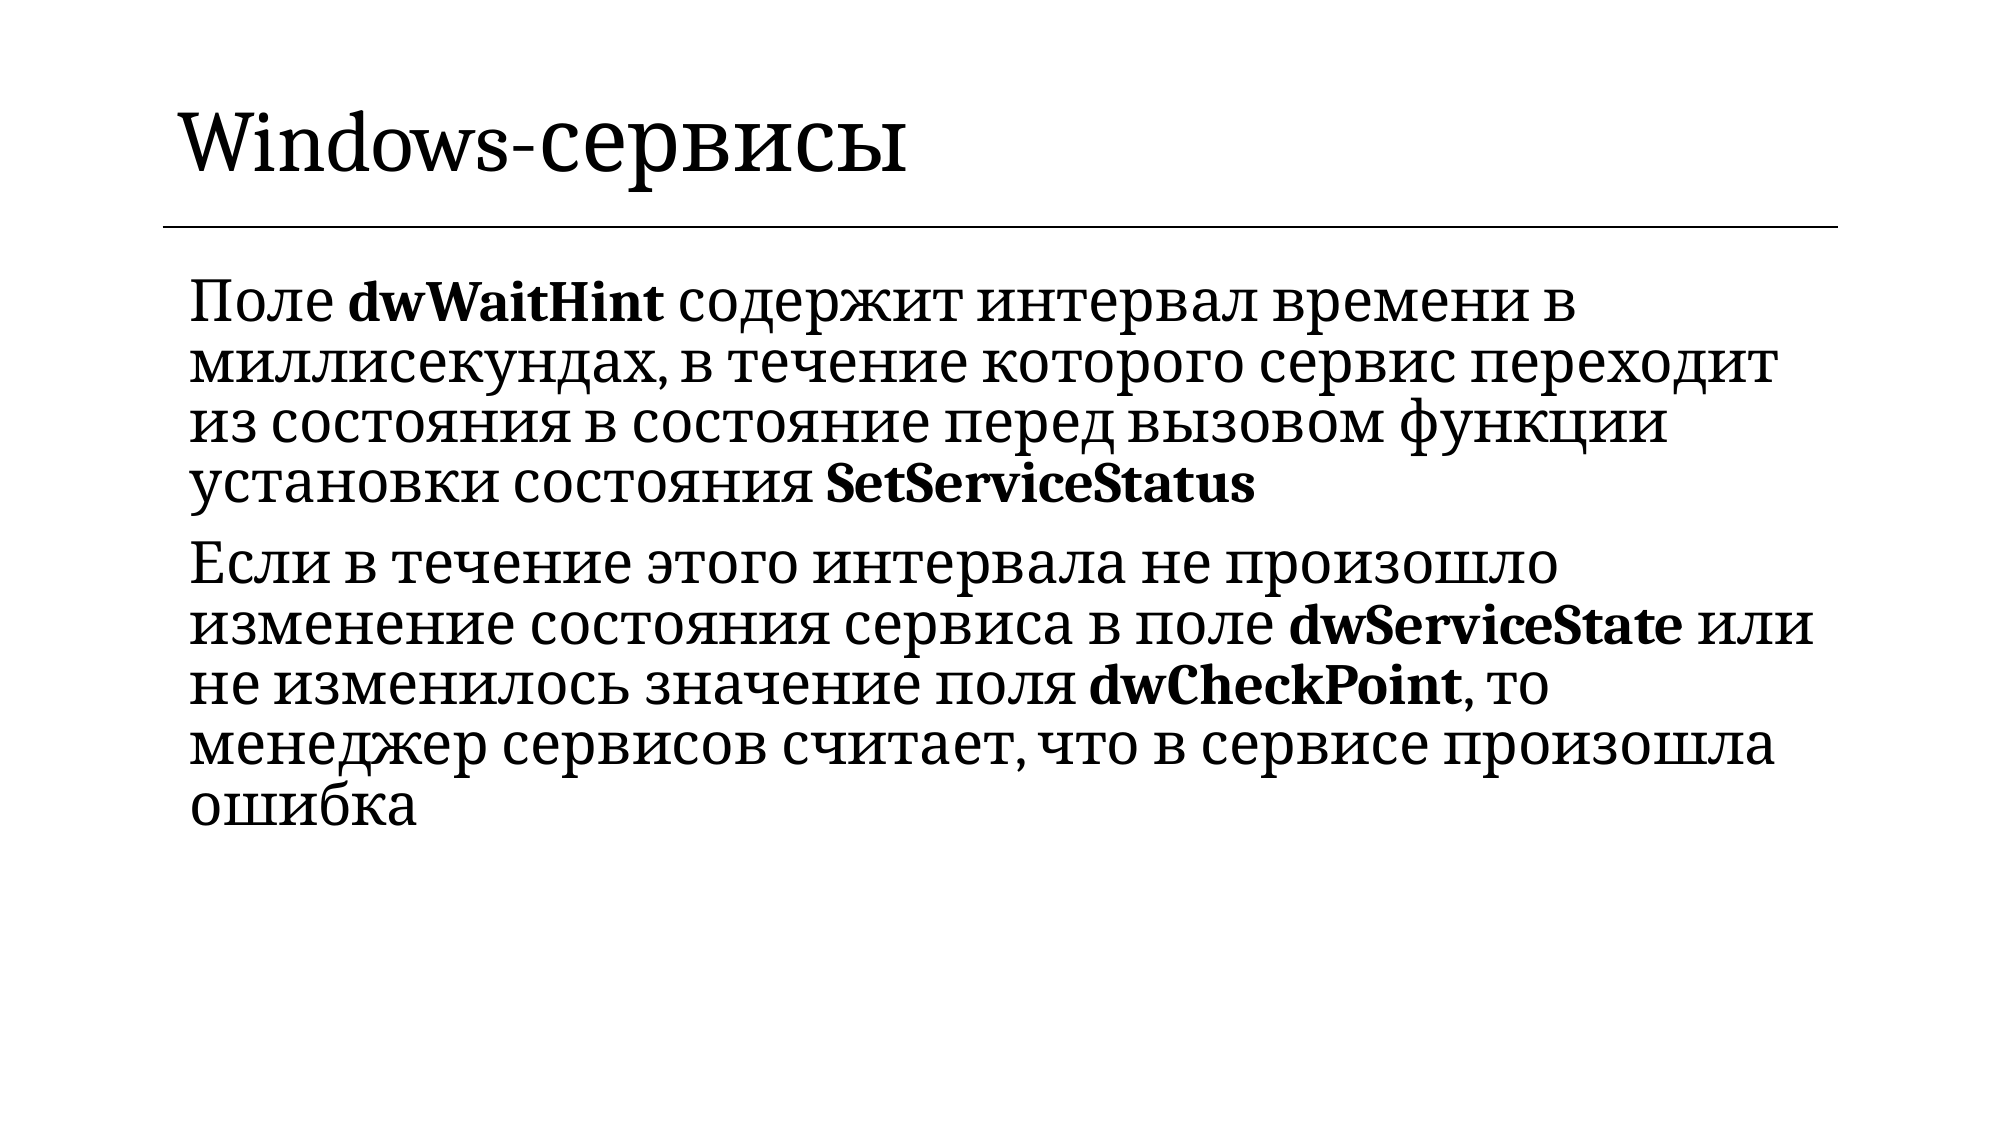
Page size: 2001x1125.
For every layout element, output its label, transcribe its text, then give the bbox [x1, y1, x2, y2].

table_header Windows-сервисы [163, 60, 1838, 226]
list Поле dwWaitHint содержит интервал времени в миллисекундах, в течение которого сервис переходит из состояния в состояние перед вызовом функции установки состояния SetServiceStatus Если в течение этого интервала не произошло изменение состояния сервиса в поле dwServiceState или не изменилось значение поля dwCheckPoint, то менеджер сервисов считает, что в сервисе произошла ошибка [137, 266, 1838, 1107]
